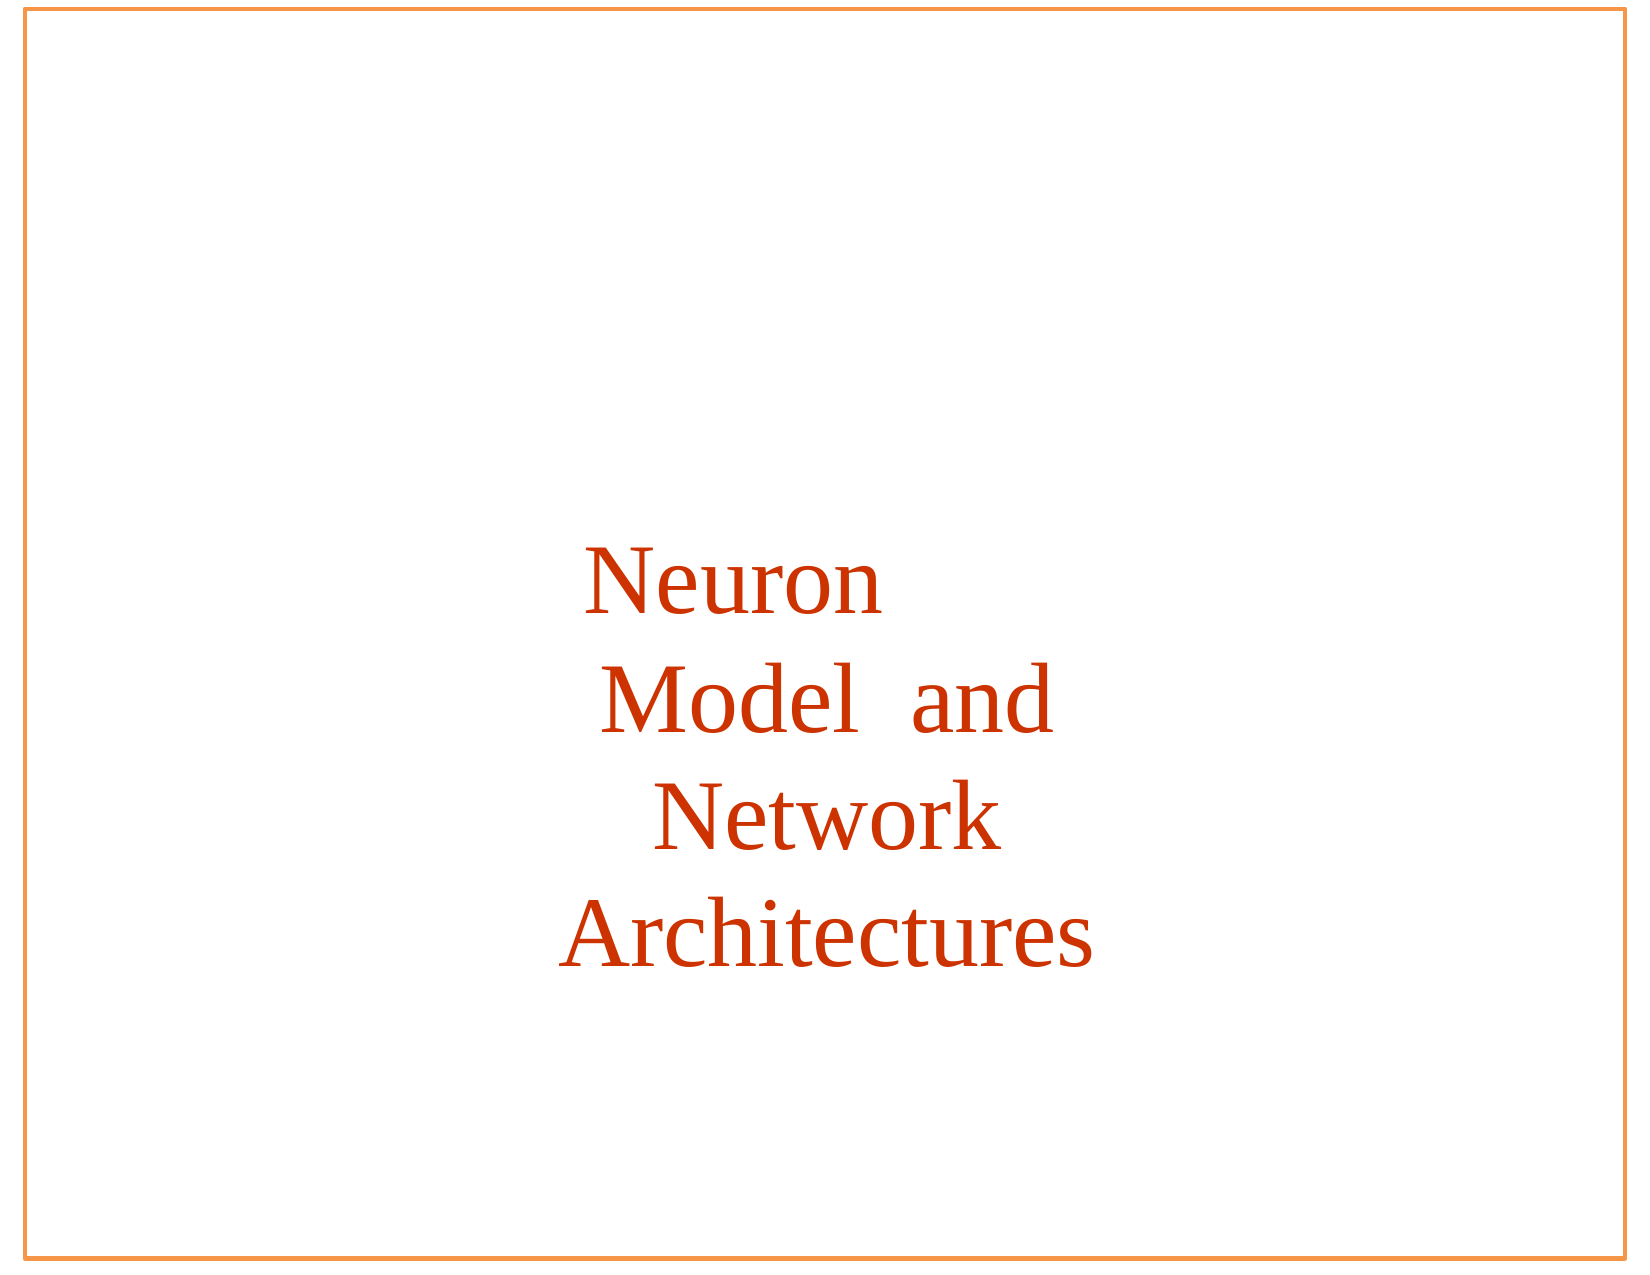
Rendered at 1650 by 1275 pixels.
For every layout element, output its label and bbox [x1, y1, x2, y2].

text_box [23, 7, 1627, 1261]
